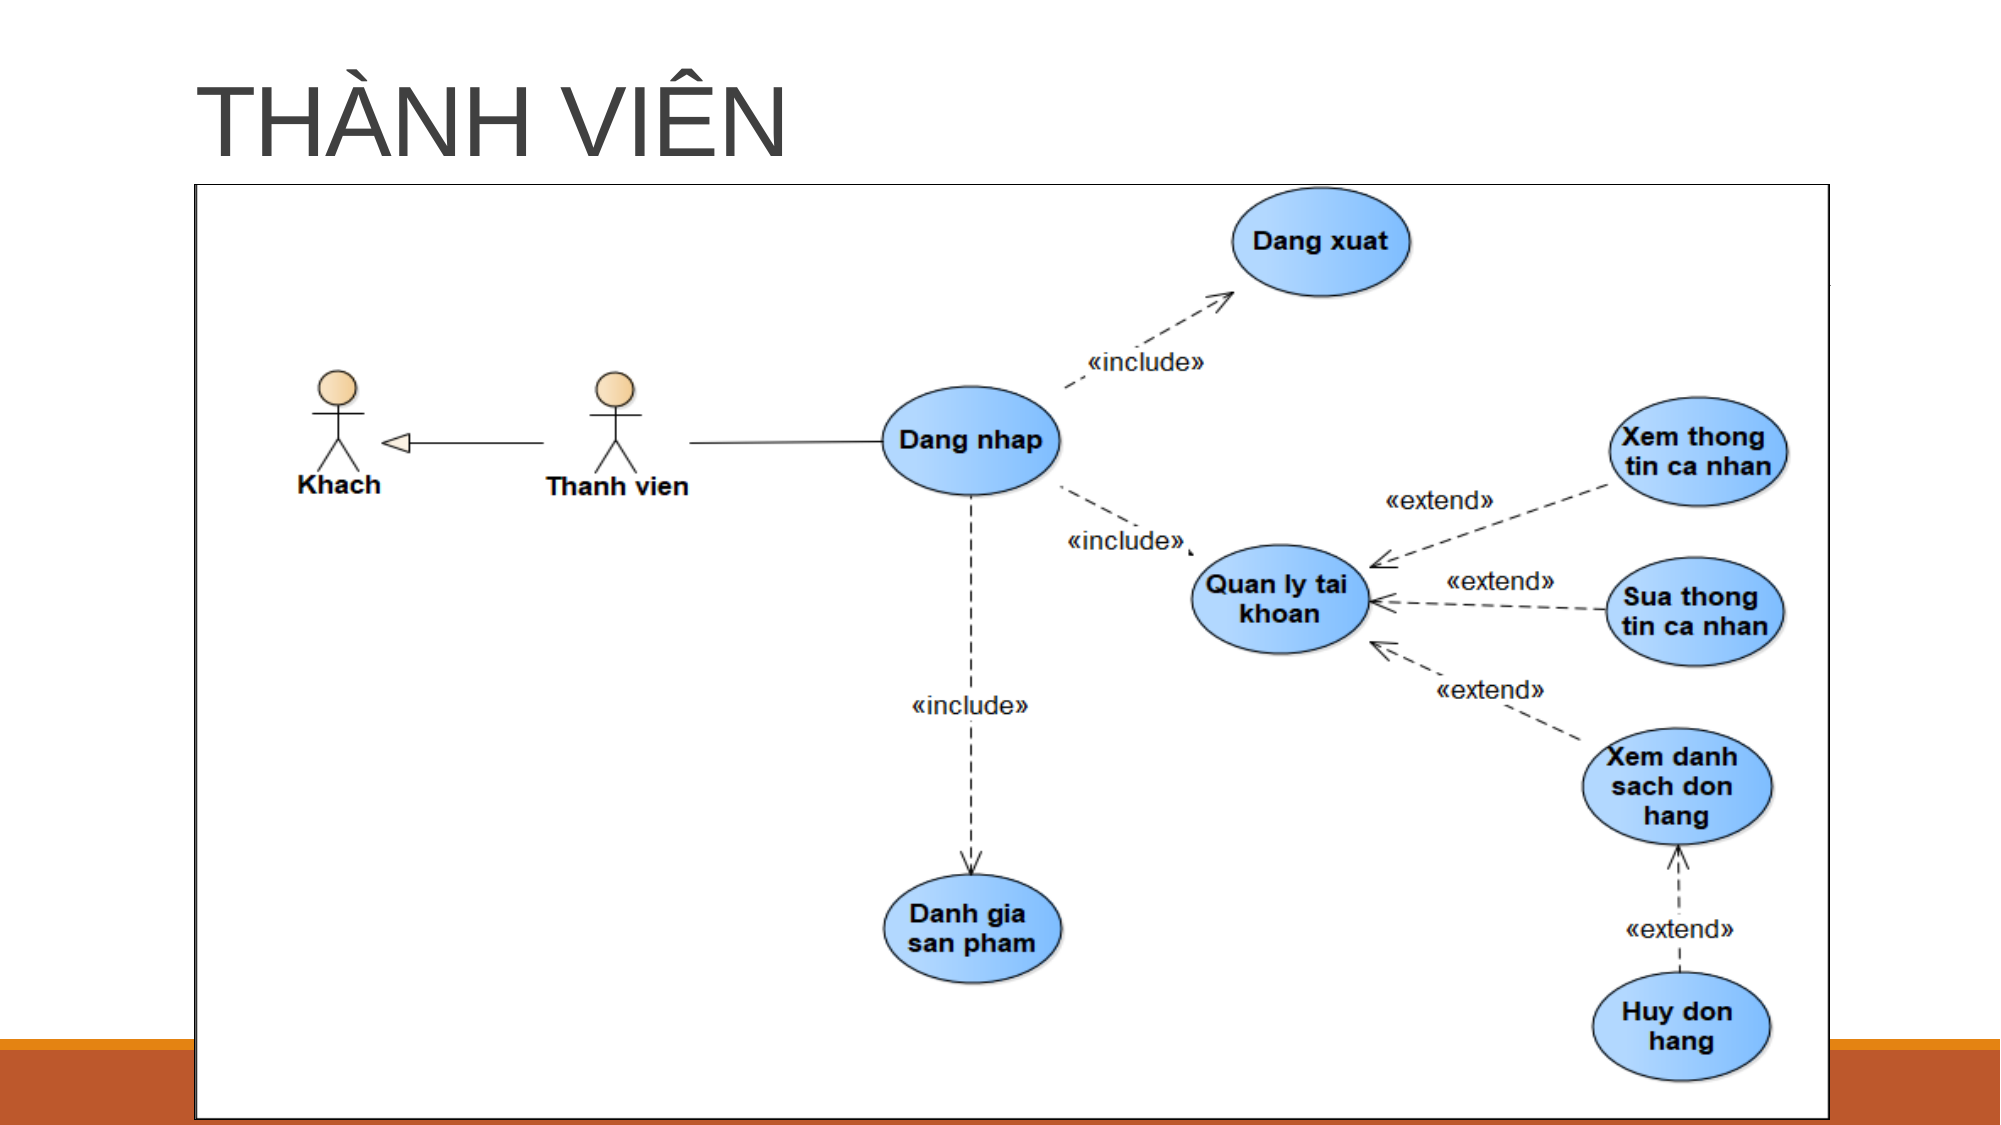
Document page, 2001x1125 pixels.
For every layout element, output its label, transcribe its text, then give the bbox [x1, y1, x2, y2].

picture [193, 184, 1831, 1120]
title THÀNH VIÊN [180, 47, 1830, 185]
